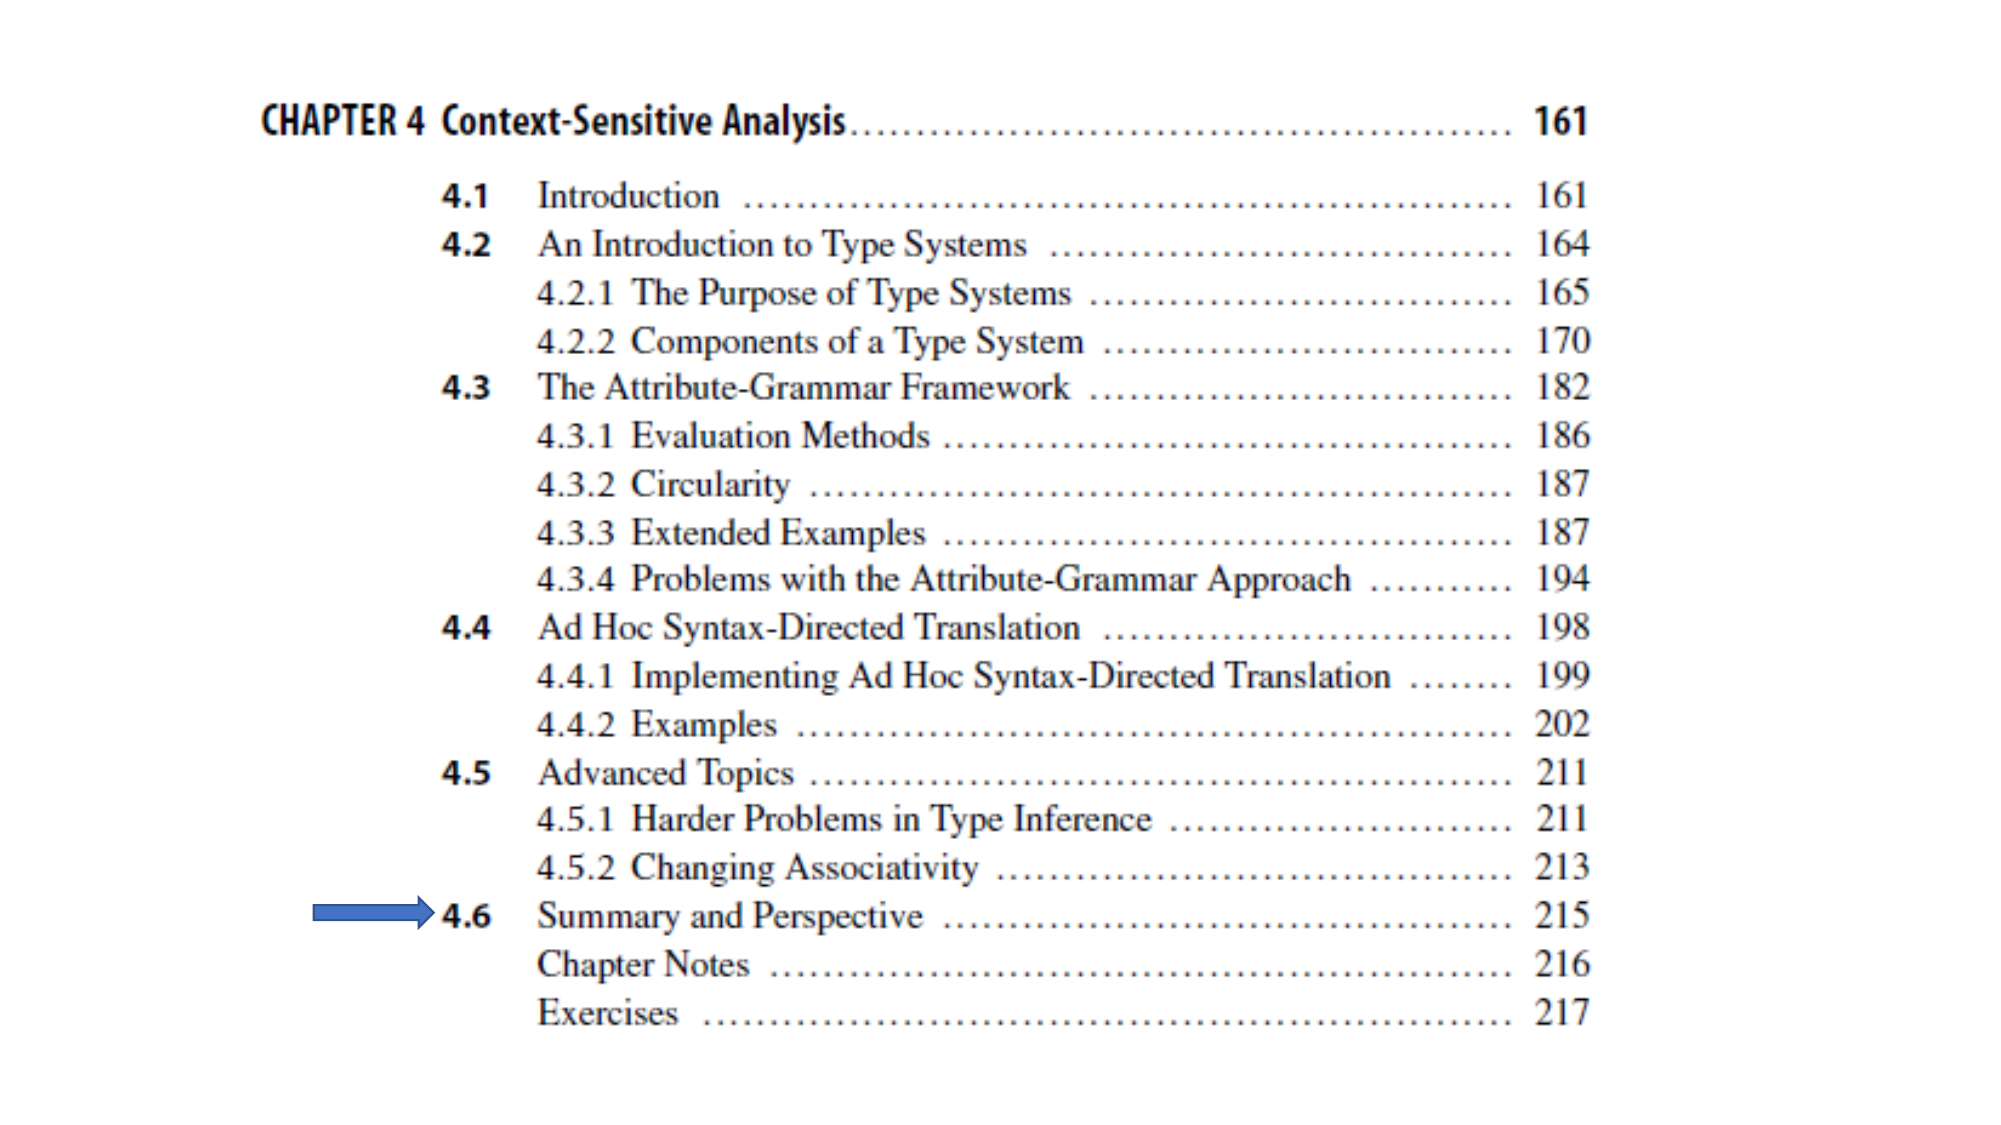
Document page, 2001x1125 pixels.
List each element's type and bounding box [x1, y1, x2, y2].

text_box [243, 80, 1660, 1045]
